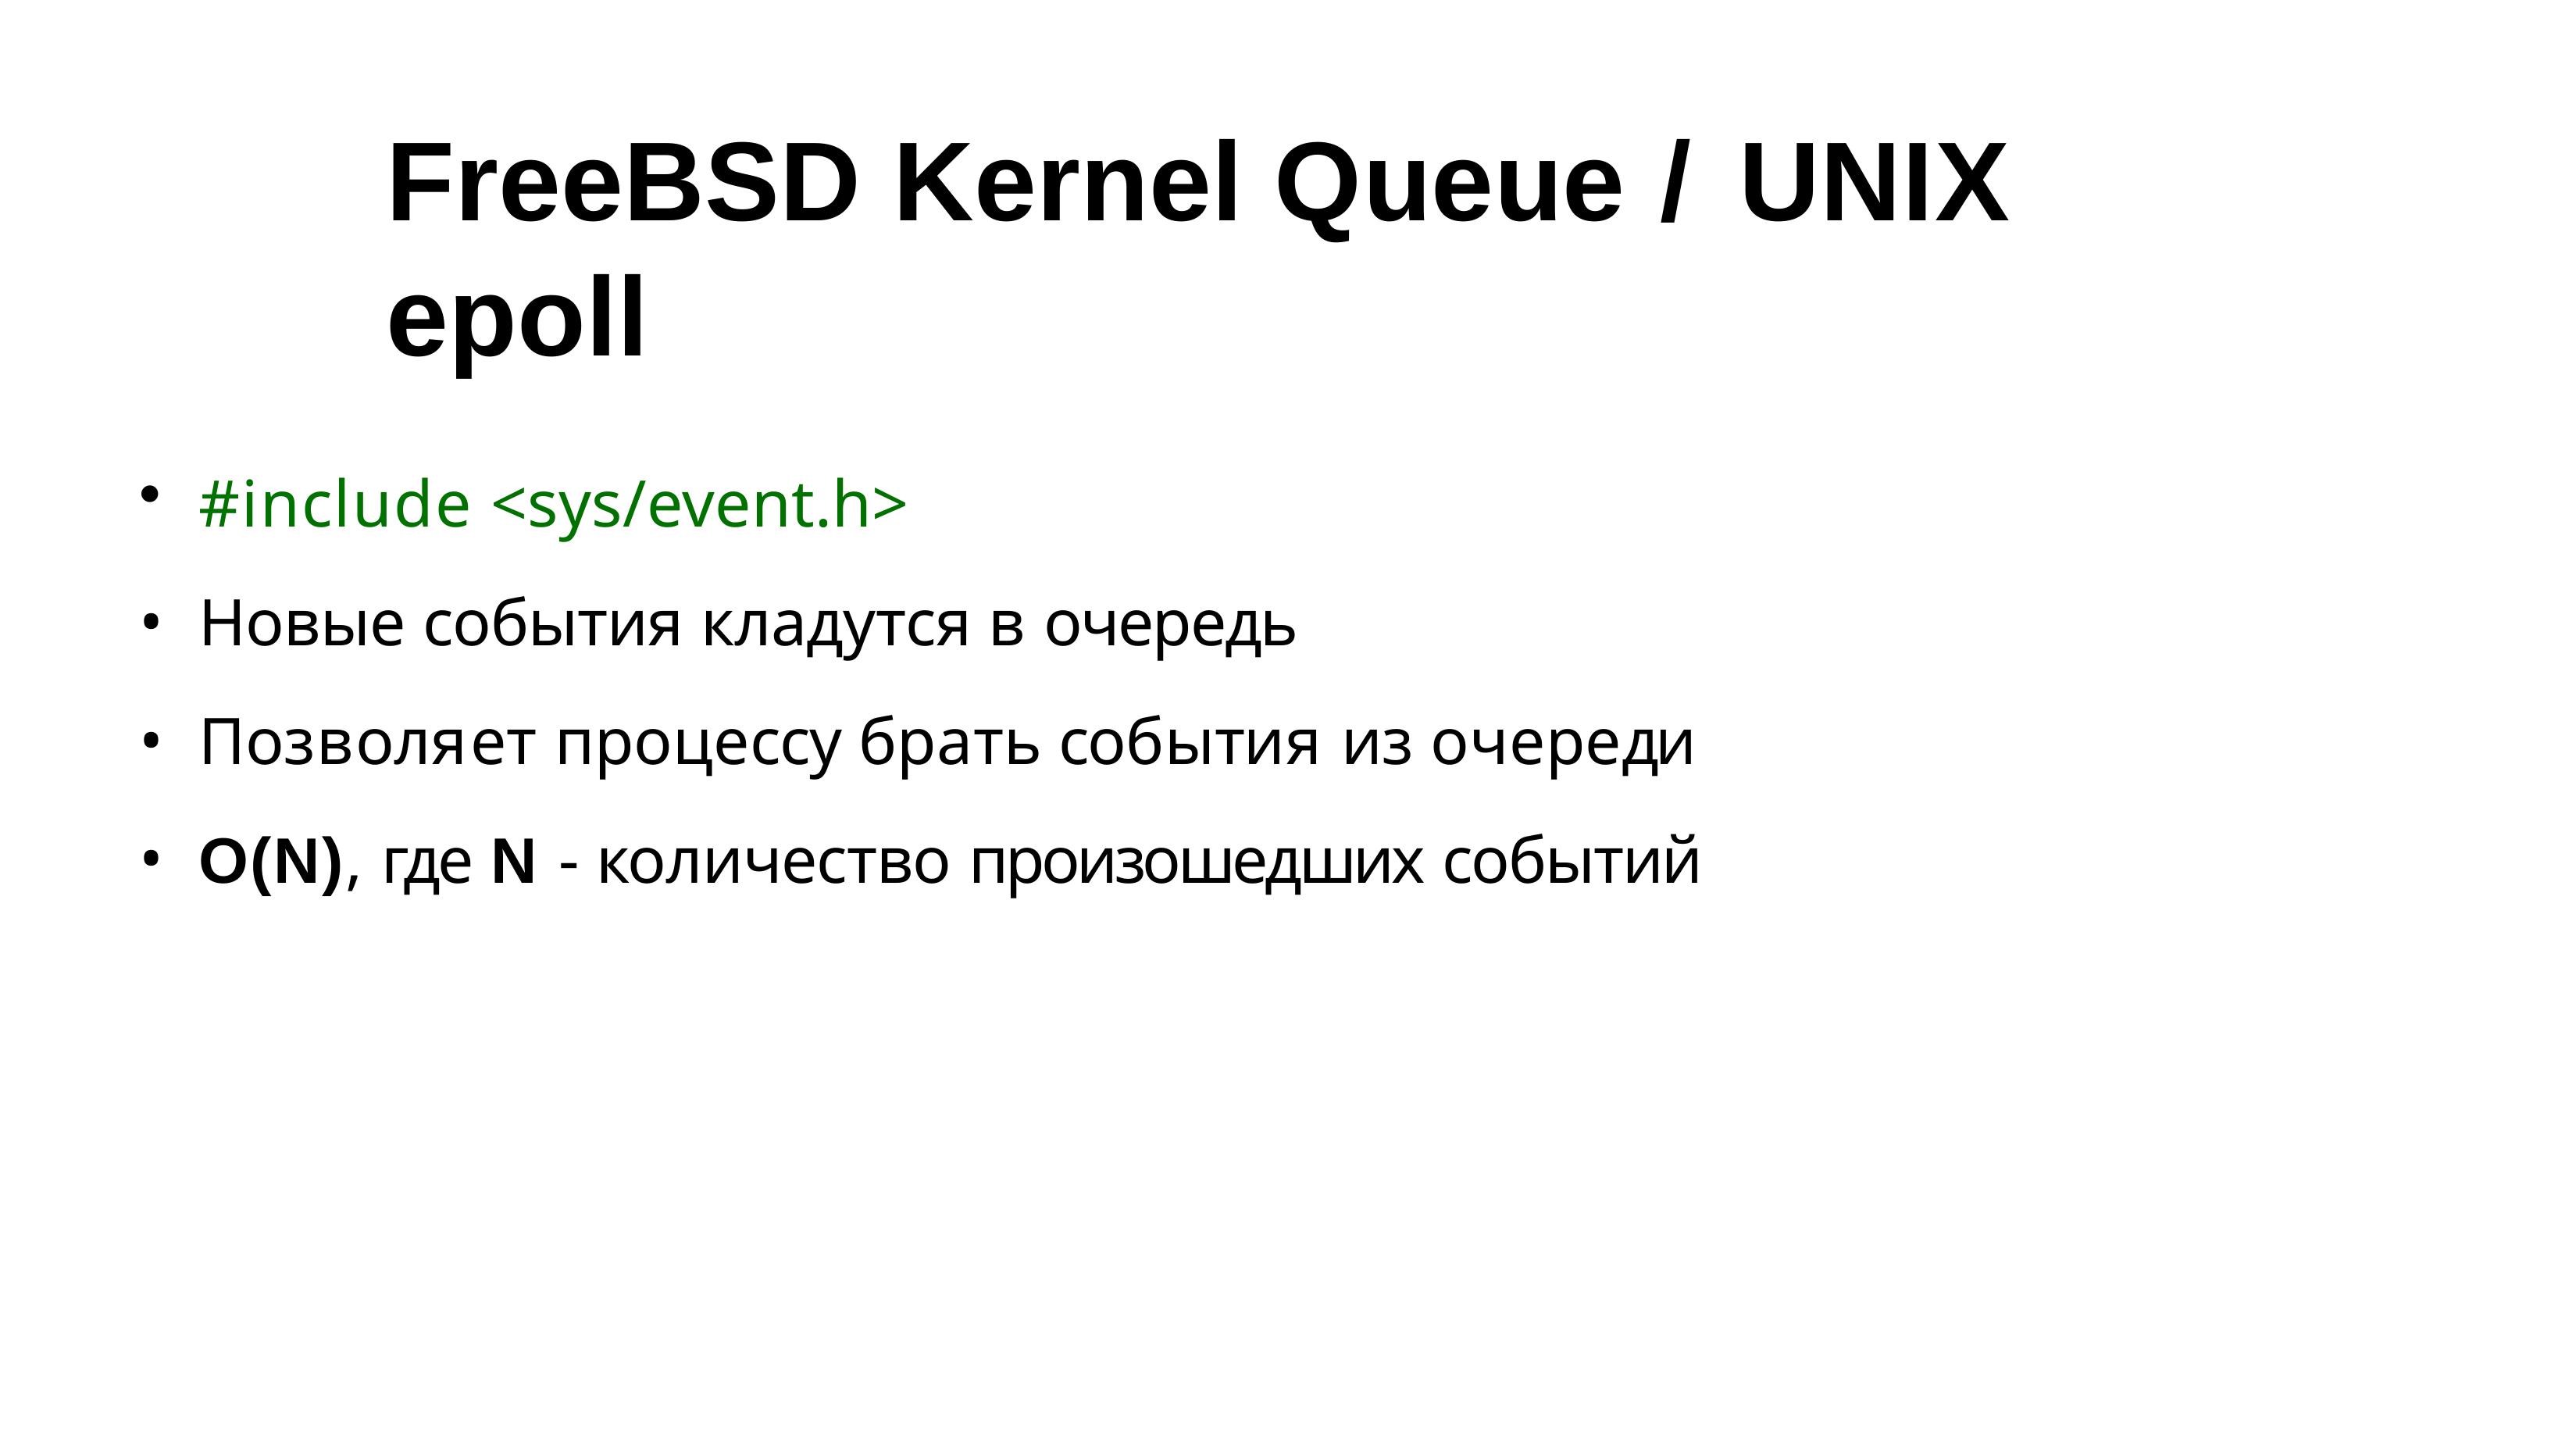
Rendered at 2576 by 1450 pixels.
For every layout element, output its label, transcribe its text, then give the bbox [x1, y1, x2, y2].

text_box #include <sys/event.h> Новые события кладутся в очередь Позволяет процессу брать события из очереди O(N), где N - количество произошедших событий [137, 420, 1709, 896]
title FreeBSD Kernel Queue / UNIX epoll [384, 106, 2192, 379]
